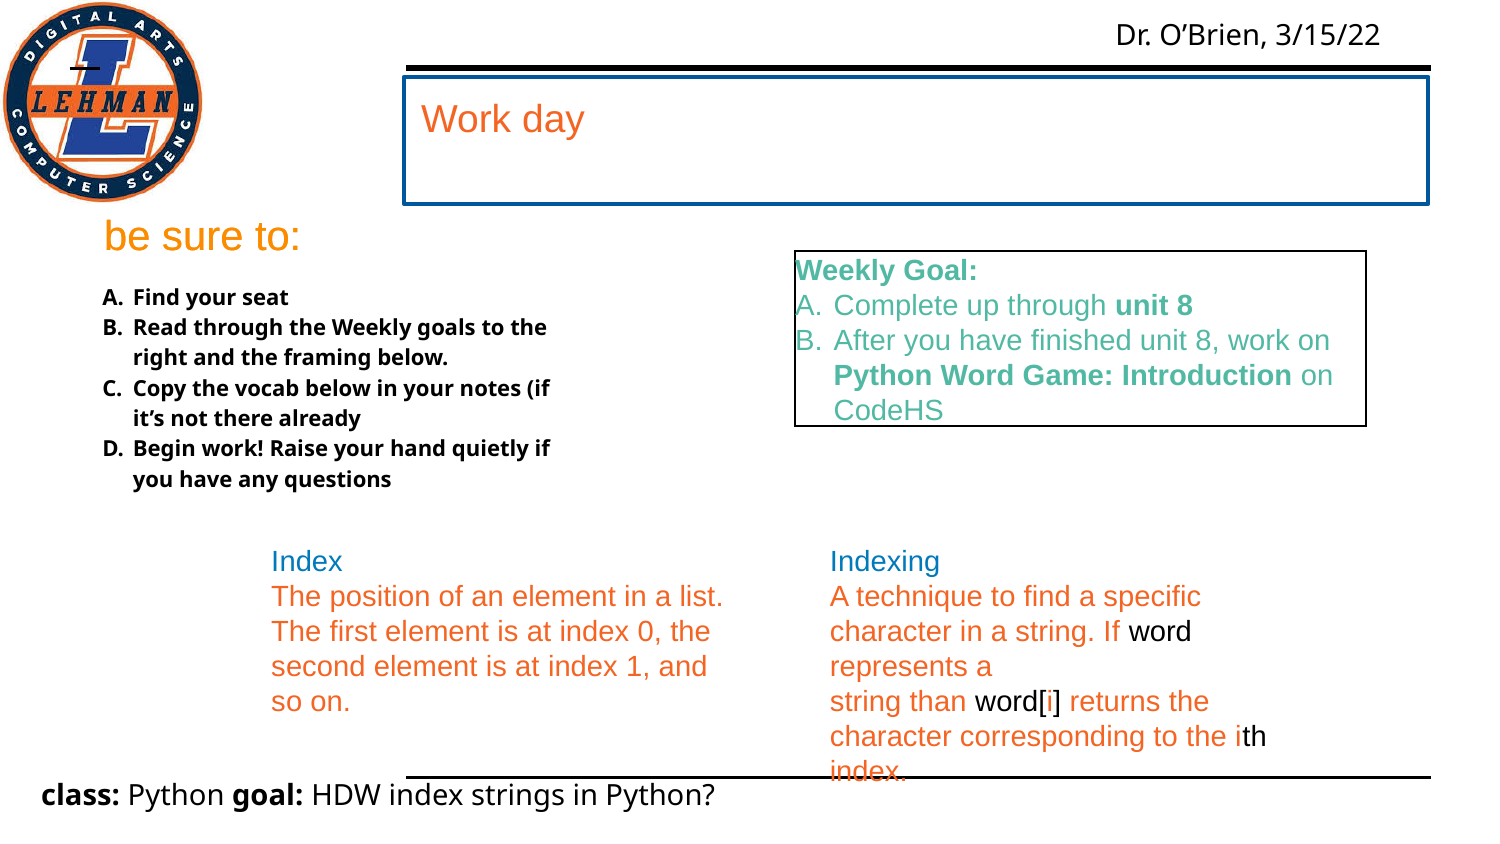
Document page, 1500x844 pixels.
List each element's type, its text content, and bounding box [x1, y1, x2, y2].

text_box Find your seat Read through the Weekly goals to the right and the framing below. Copy the vocab below in your notes (if it’s not there already Begin work! Raise your hand quietly if you have any questions [87, 263, 578, 509]
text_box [403, 76, 1429, 205]
text_box Indexing A technique to find a specific character in a string. If word represents a string than word[i] returns the character corresponding to the ith index. [829, 542, 1332, 788]
text_box be sure to: [104, 208, 302, 259]
text_box Weekly Goal: Complete up through unit 8 After you have finished unit 8, work on Python Word Game: Introduction on CodeHS [795, 251, 1367, 426]
picture [0, 0, 204, 204]
text_box Index The position of an element in a list. The first element is at index 0, the second element is at index 1, and so on. [271, 542, 726, 718]
